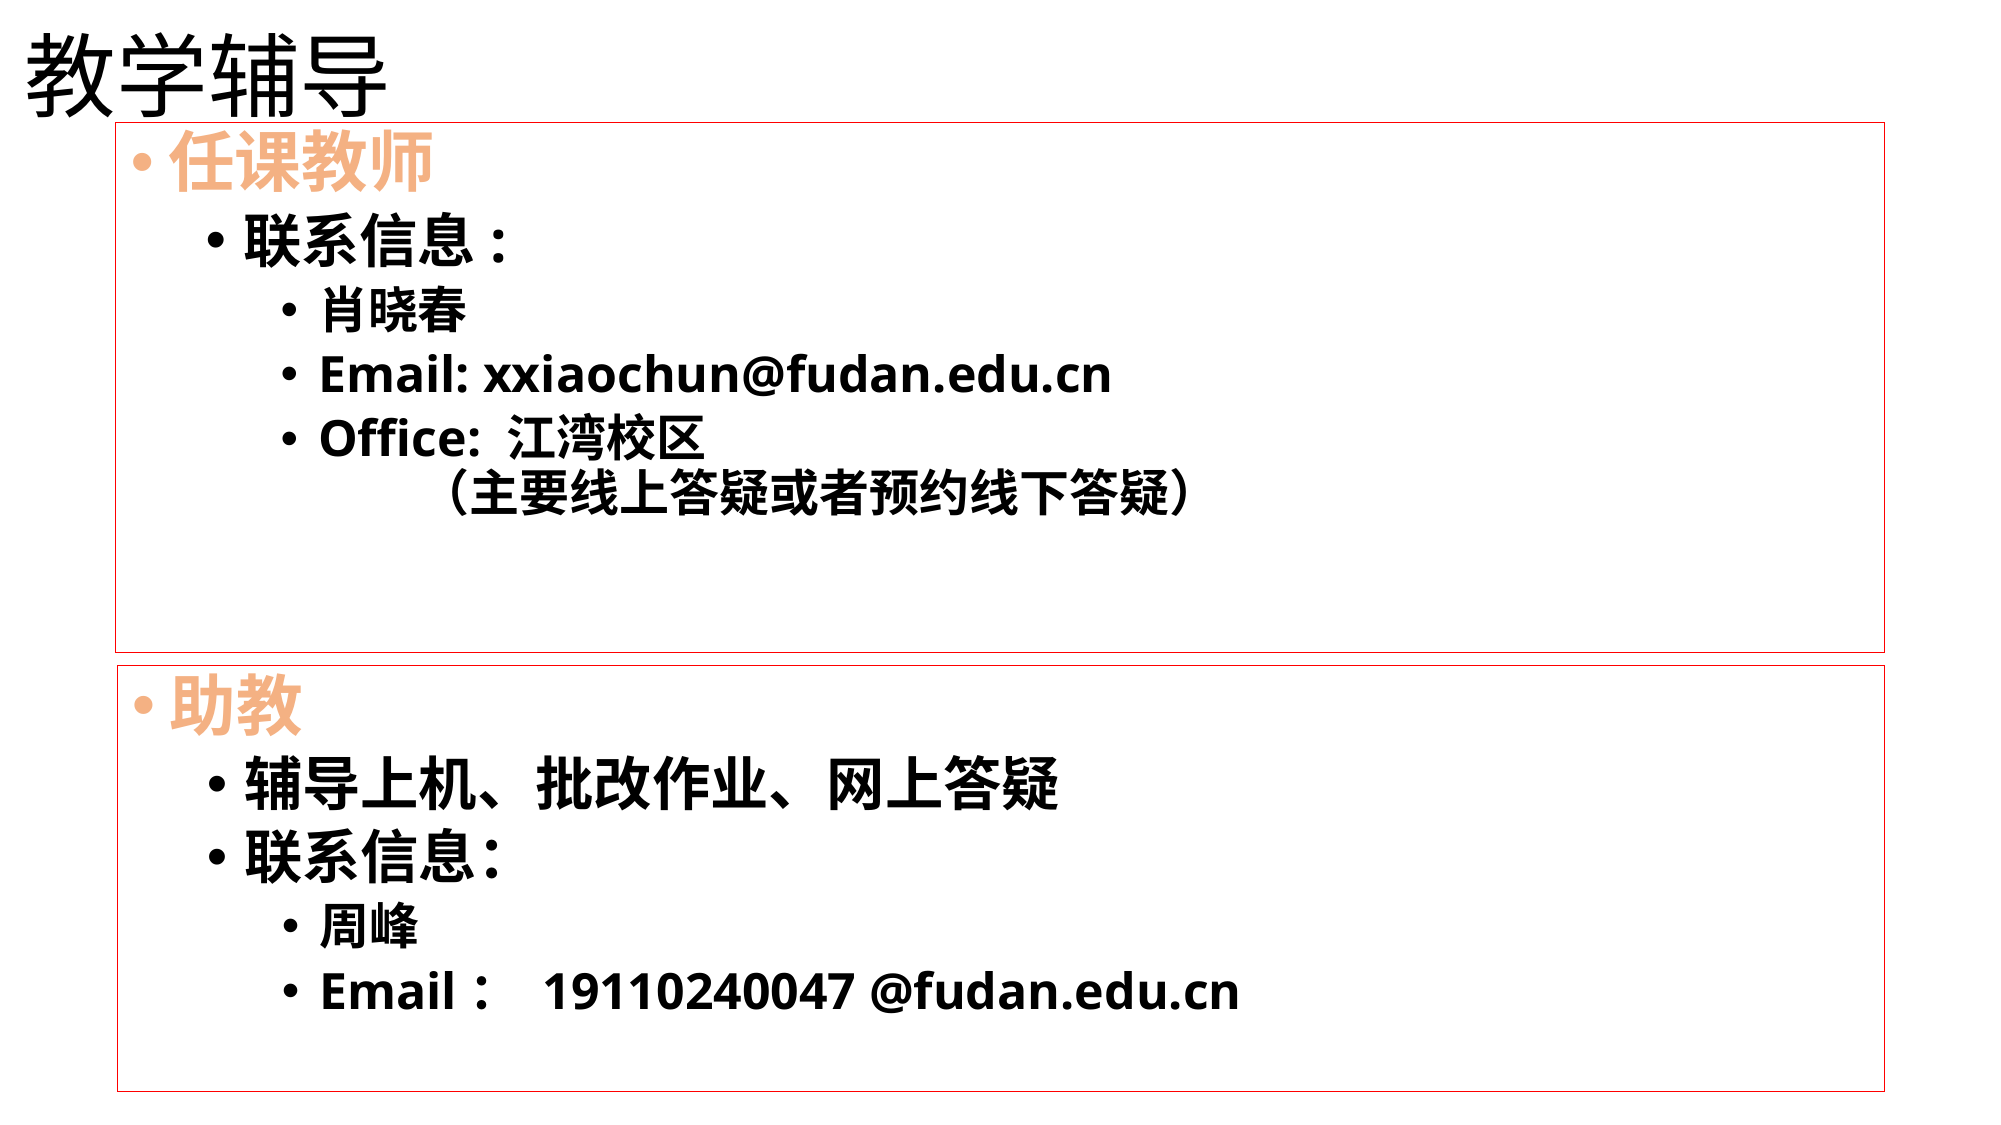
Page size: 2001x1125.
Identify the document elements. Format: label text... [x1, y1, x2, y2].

text_box 教学辅导 [9, 0, 1735, 189]
text_box 任课教师 联系信息: 肖晓春 Email: xxiaochun@fudan.edu.cn Office: 江湾校区 （主要线上答疑或者预约线下答疑） [115, 121, 1885, 652]
list 助教 辅导上机、批改作业、网上答疑 联系信息： 周峰 Email： 19110240047 @fudan.edu.cn [116, 665, 1885, 1092]
